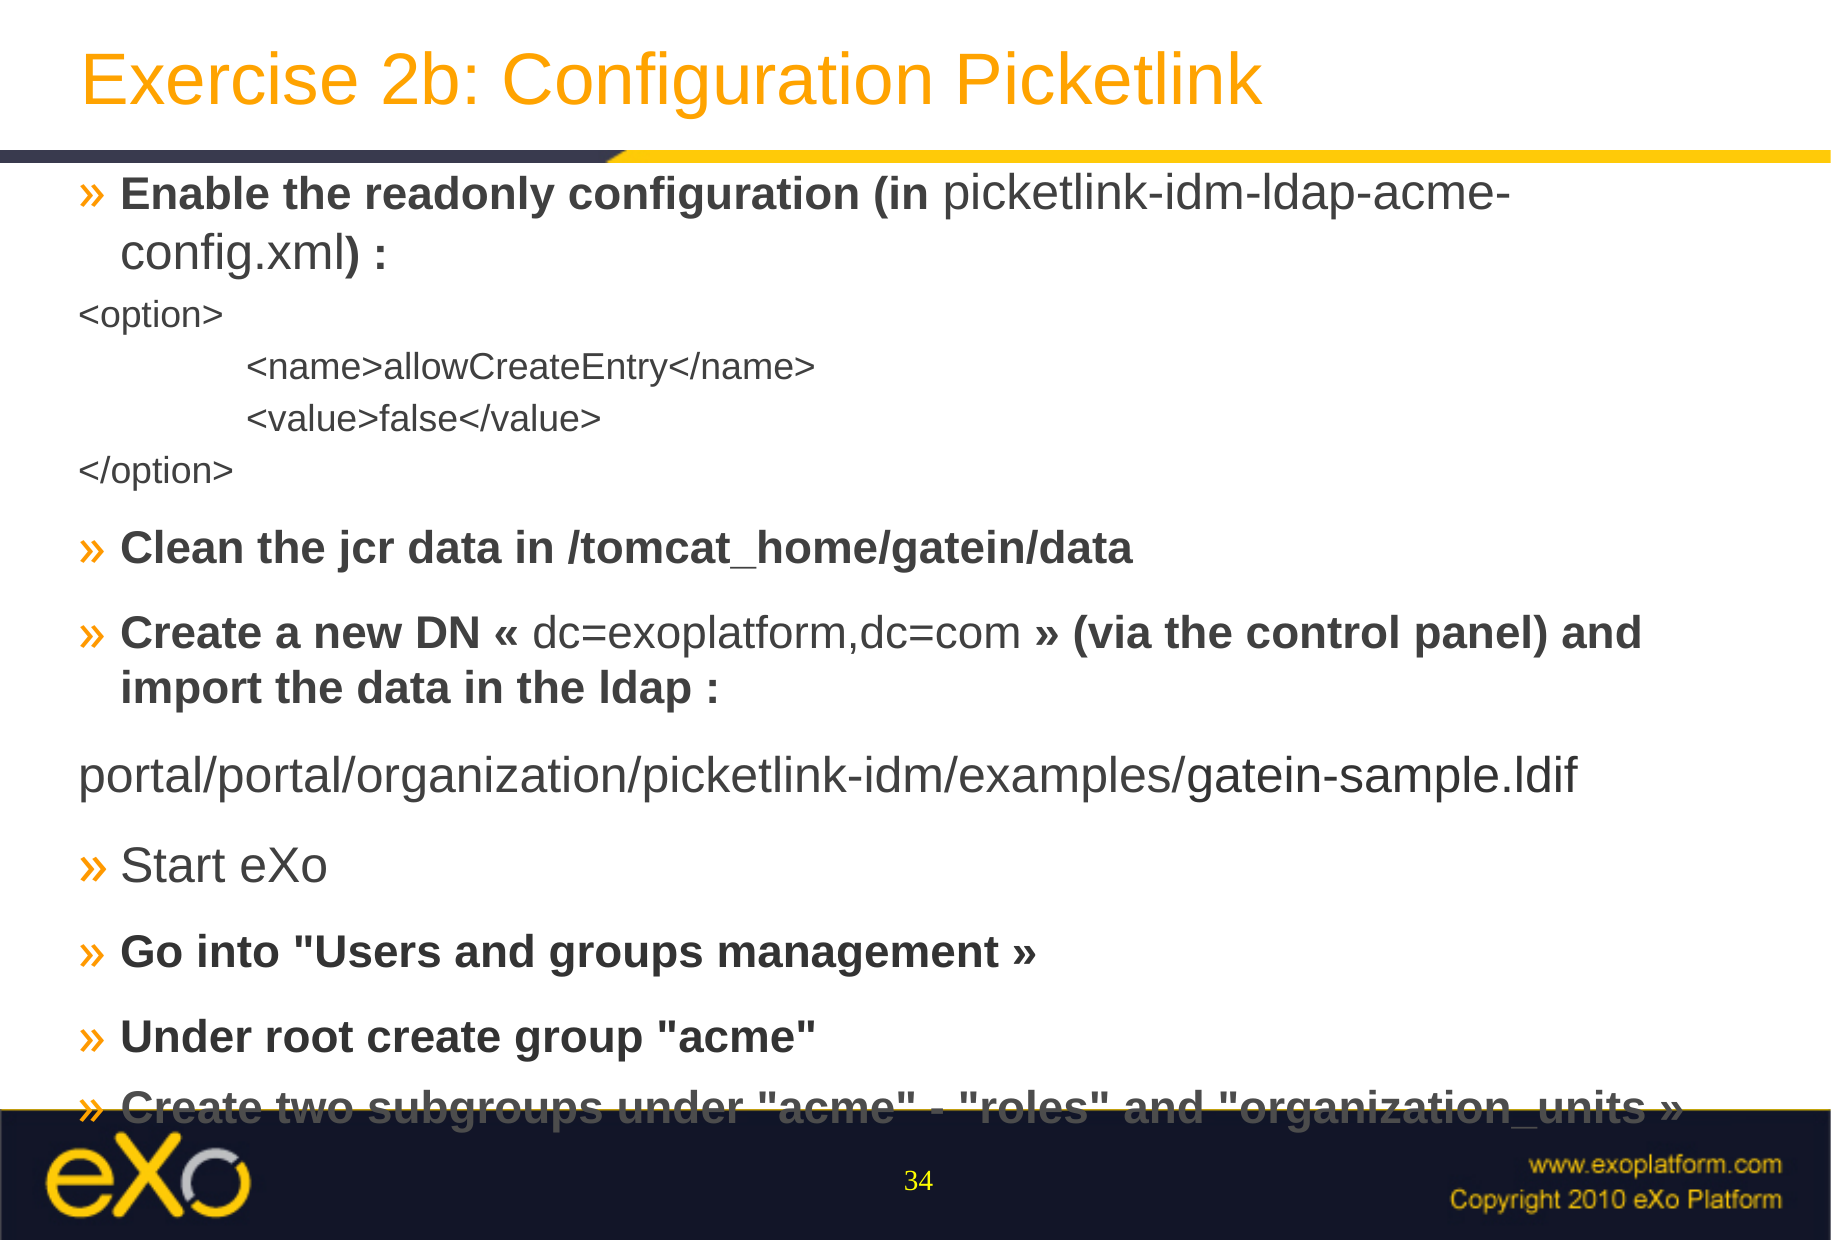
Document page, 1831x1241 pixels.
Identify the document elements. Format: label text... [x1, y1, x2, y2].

list Enable the readonly configuration (in picketlink-idm-ldap-acme-config.xml) : <option> <name>allowCreateEntry</name> <value>false</value> </option> Clean the jcr data in /tomcat_home/gatein/data Create a new DN « dc=exoplatform,dc=com » (via the control panel) and import the data in the ldap : portal/portal/organization/picketlink-idm/examples/gatein-sample.ldif Start eXo Go into "Users and groups management » Under root create group "acme" Create two subgroups under "acme" - "roles" and "organization_units » [77, 159, 1755, 1093]
picture [0, 1109, 1831, 1240]
picture [0, 150, 1831, 163]
title Exercise 2b: Configuration Picketlink [80, 41, 1751, 117]
